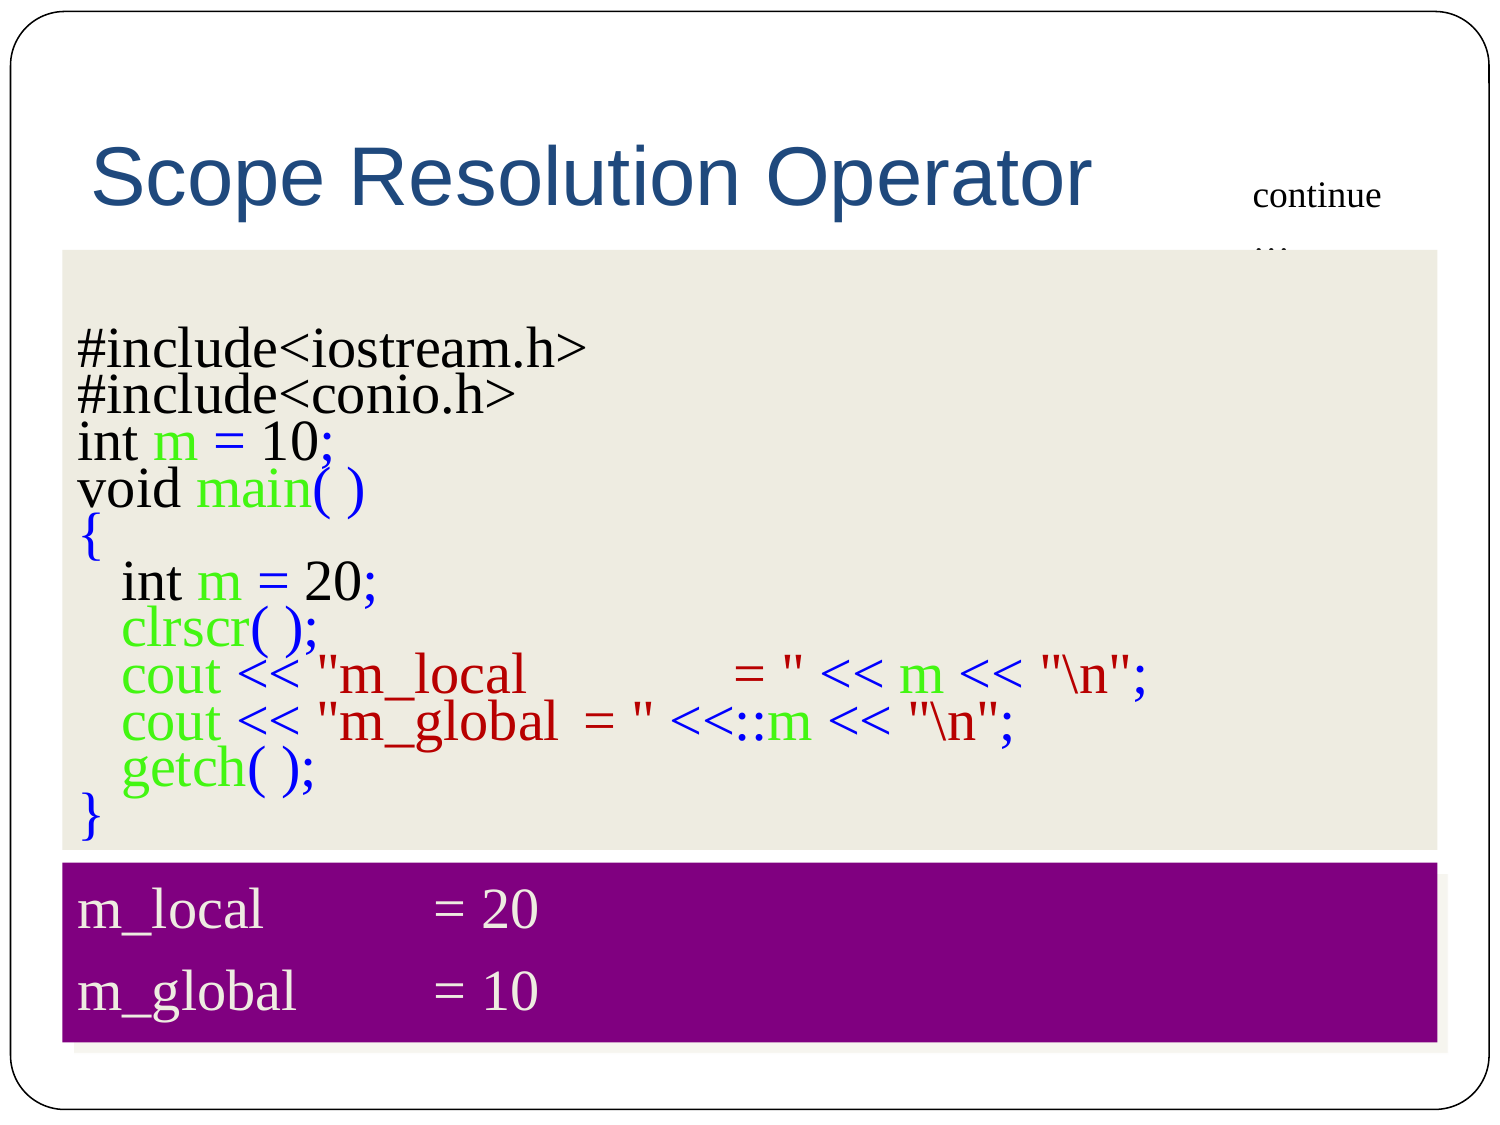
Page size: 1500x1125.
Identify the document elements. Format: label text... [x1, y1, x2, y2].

text_box #include<iostream.h> #include<conio.h> int m = 10; void main( ) { int m = 20; clrscr( ); cout << "m_local = " << m << "\n"; cout << "m_global = " <<::m << "\n"; getch( ); } [62, 249, 1438, 850]
text_box m_local = 20 m_global = 10 [62, 862, 1438, 1043]
text_box continue… [1237, 162, 1432, 249]
title Scope Resolution Operator [75, 50, 1425, 238]
